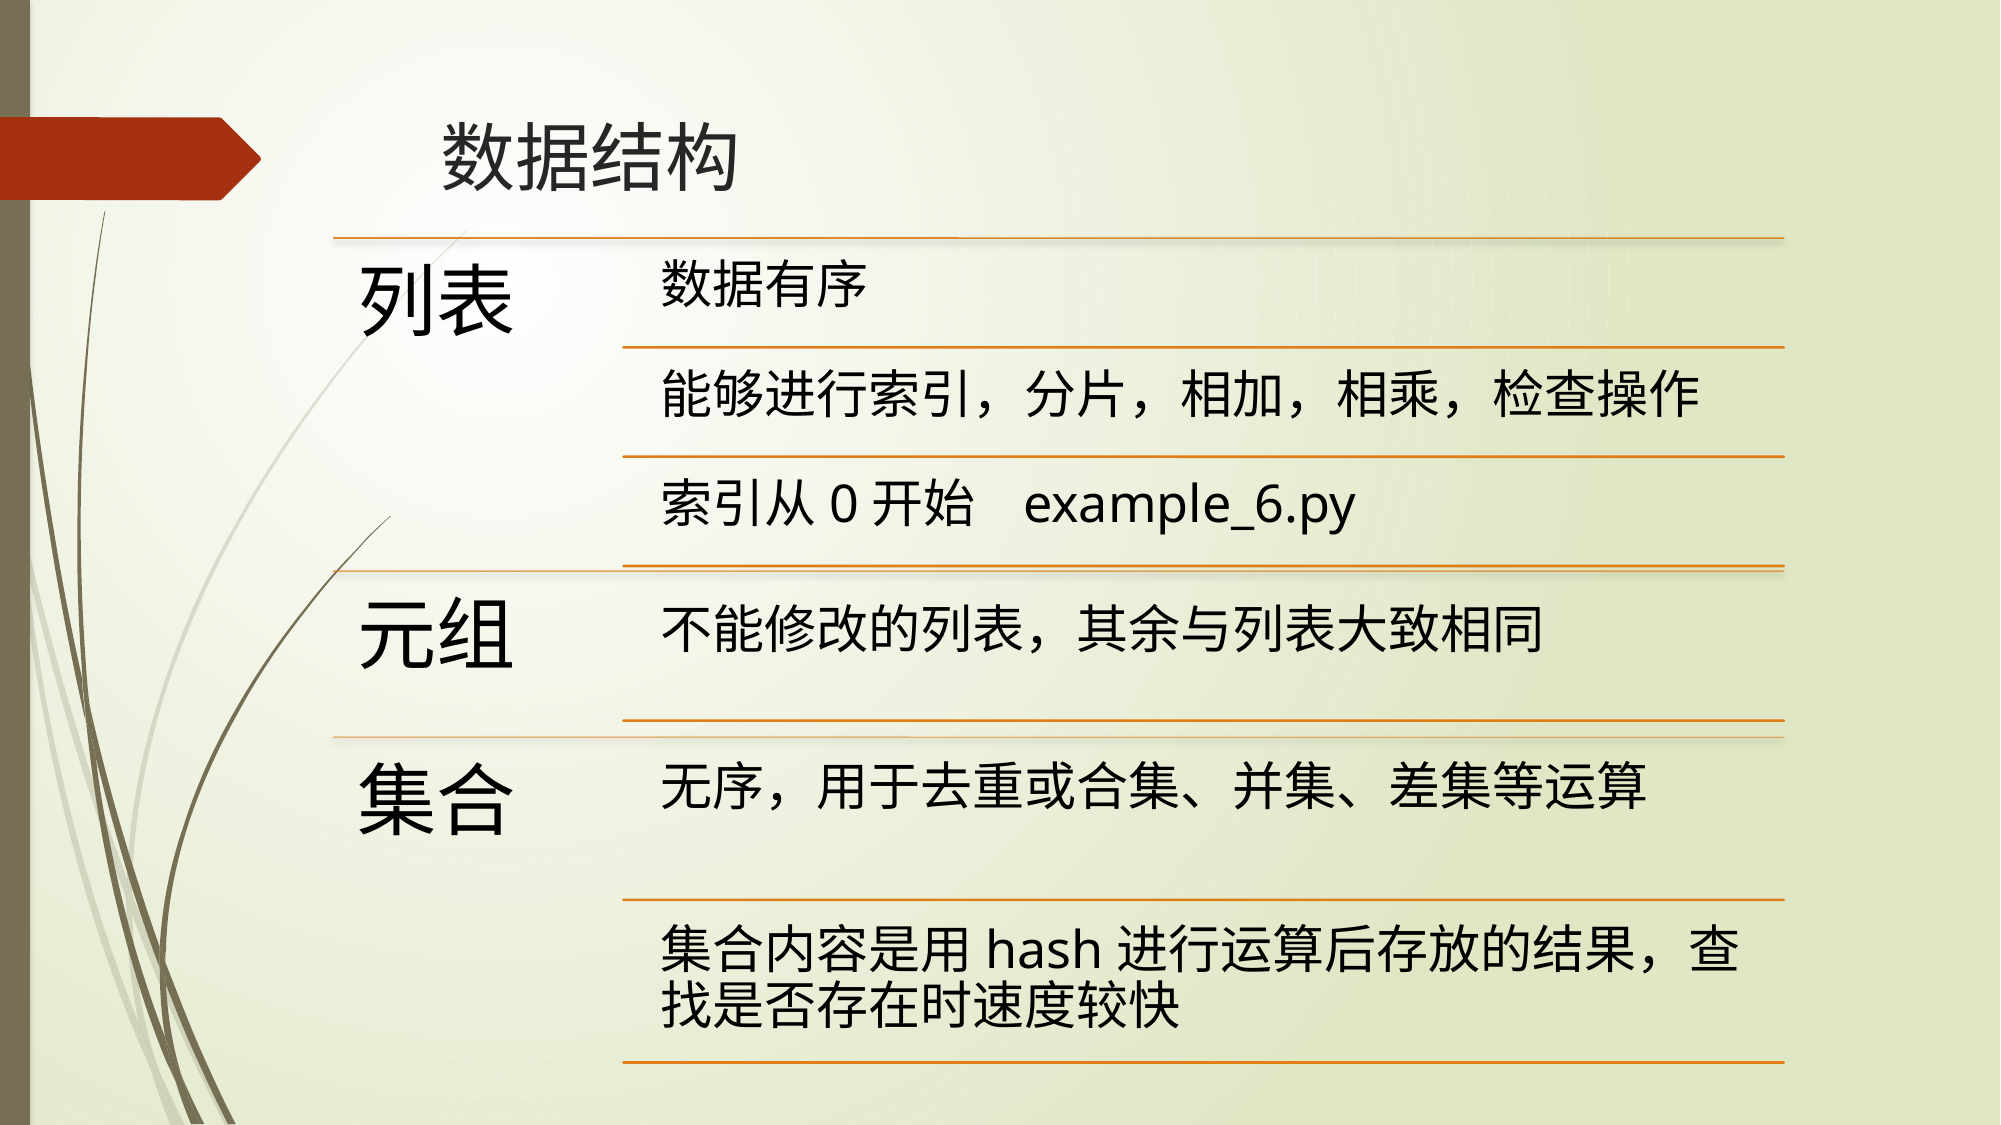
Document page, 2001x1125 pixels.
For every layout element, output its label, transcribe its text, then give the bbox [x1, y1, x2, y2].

title 数据结构 [425, 102, 1888, 313]
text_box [332, 237, 1784, 1071]
